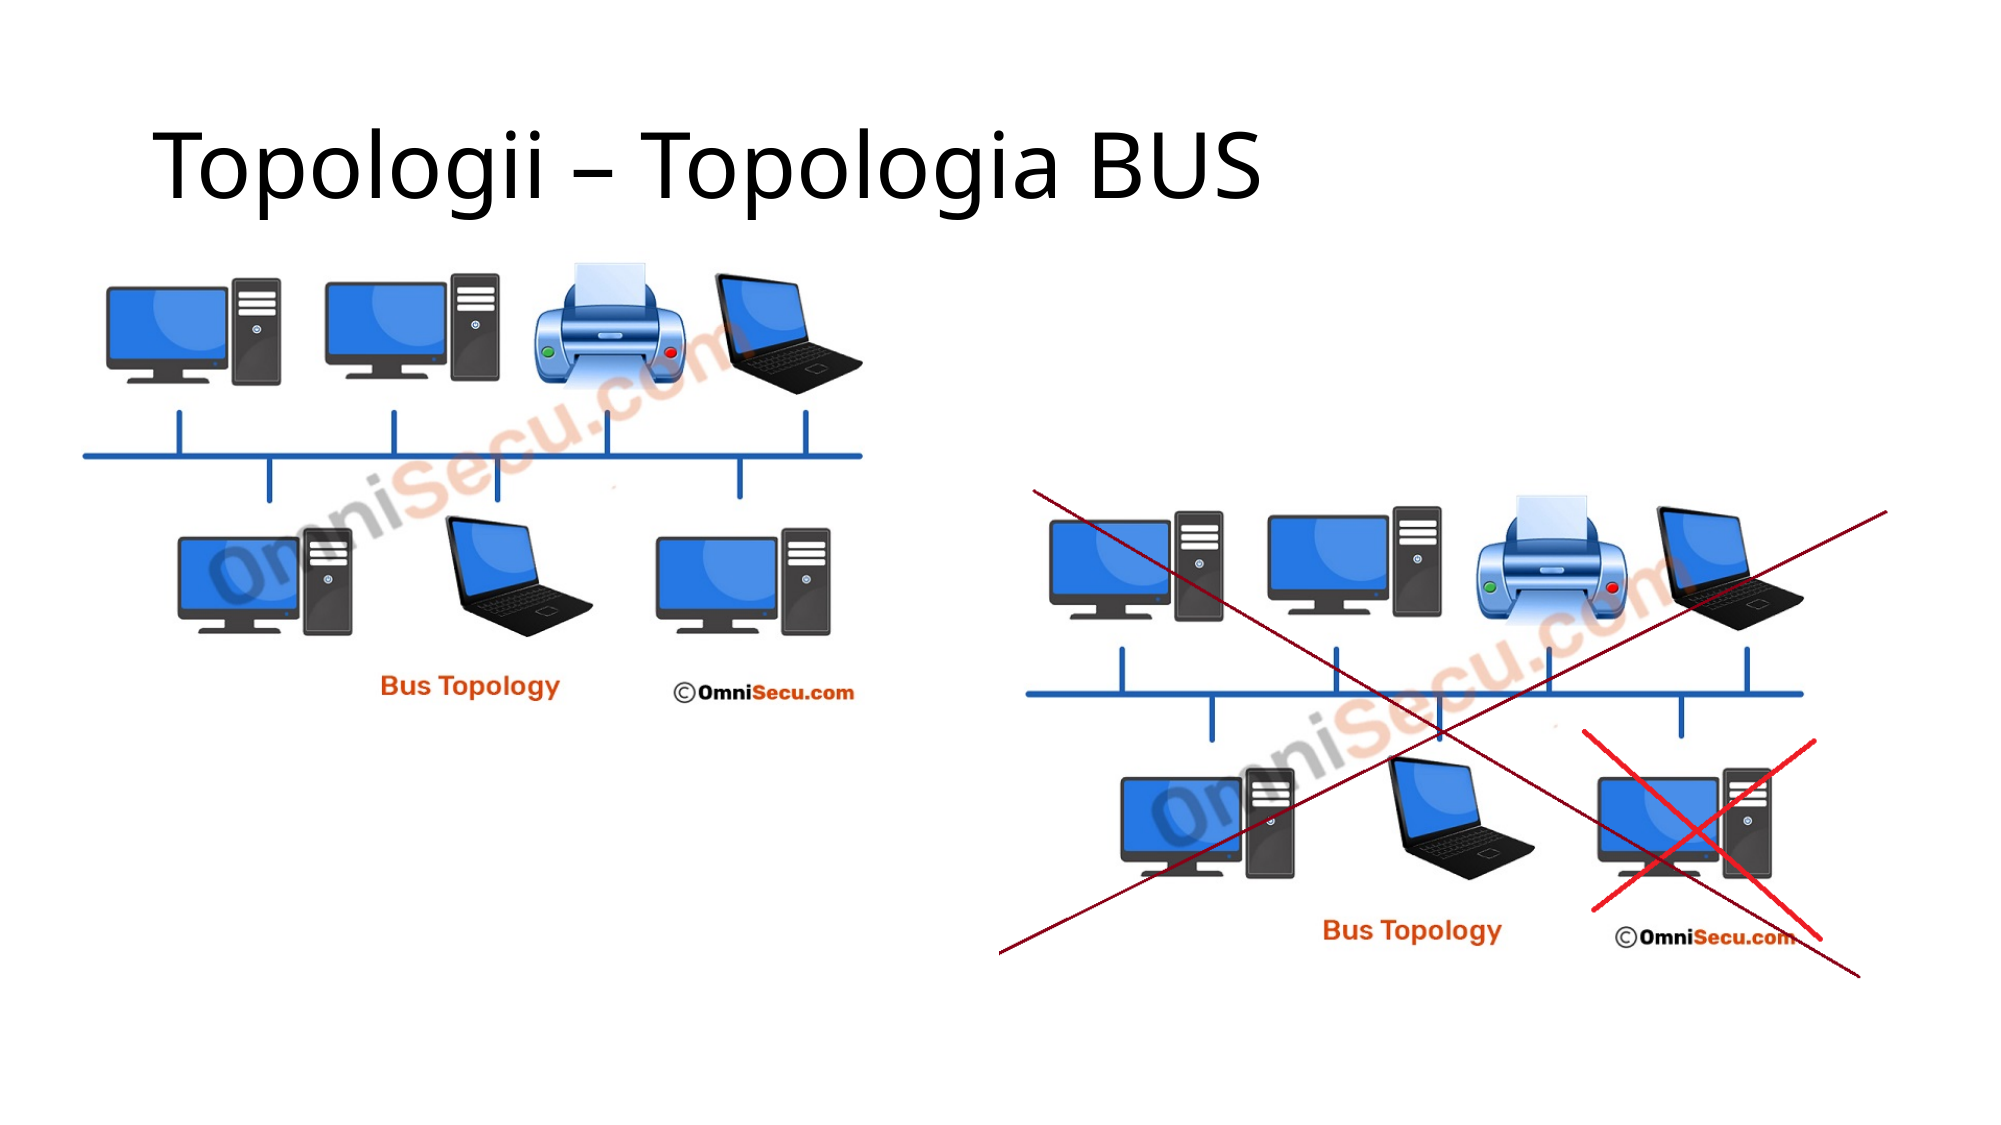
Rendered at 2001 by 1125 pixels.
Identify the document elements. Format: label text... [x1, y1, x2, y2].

picture [999, 479, 1899, 1024]
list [81, 251, 865, 707]
title Topologii – Topologia BUS [137, 59, 1863, 278]
